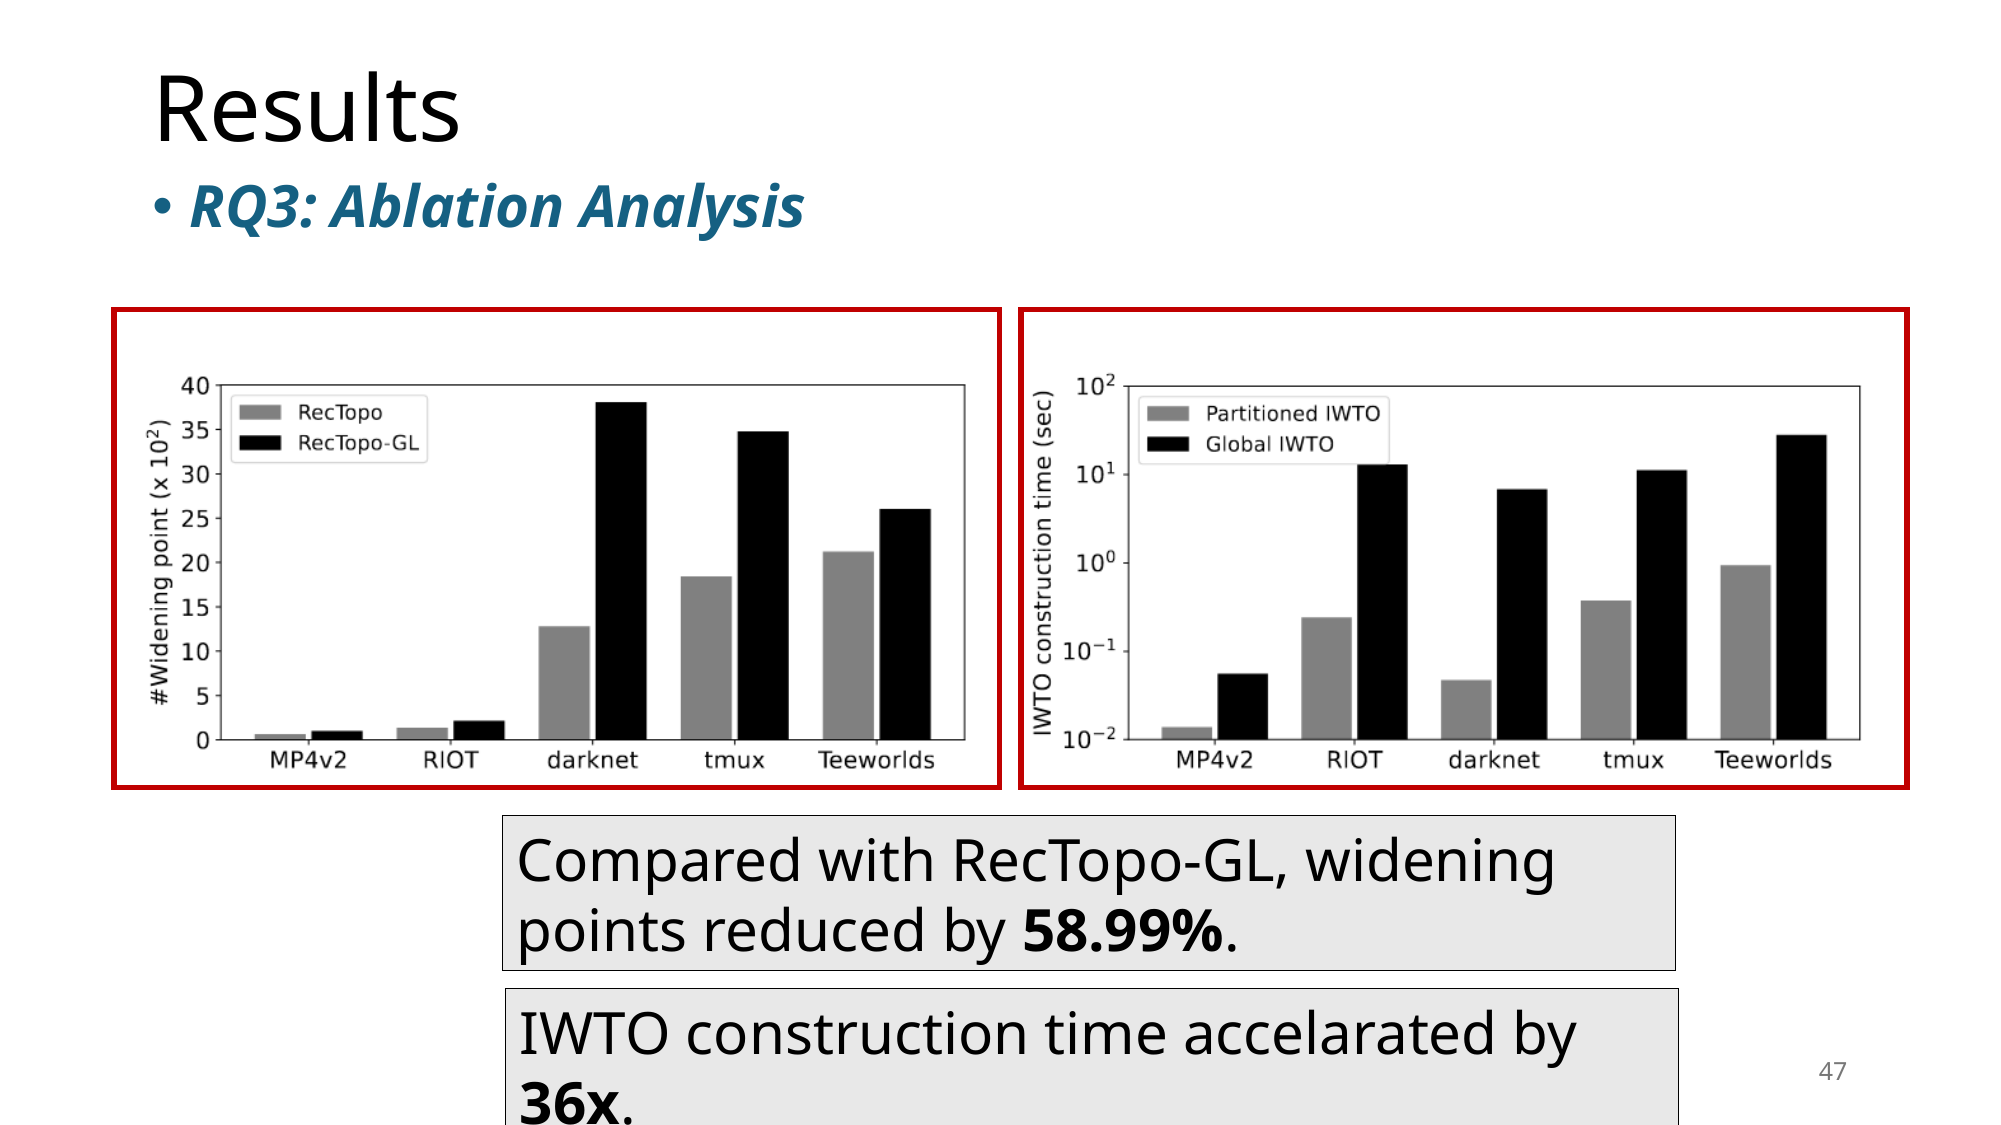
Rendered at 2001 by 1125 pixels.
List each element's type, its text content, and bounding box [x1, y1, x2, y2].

text_box IWTO construction time accelarated by 36x. [505, 988, 1679, 1125]
text_box Compared with RecTopo-GL, widening points reduced by 58.99%. [502, 815, 1676, 971]
slide_number 47 [1679, 1042, 1863, 1103]
text_box [1019, 308, 1909, 789]
picture [113, 330, 1887, 795]
list RQ3: Ablation Analysis [137, 170, 921, 260]
text_box [112, 308, 1001, 789]
title Results [137, 57, 1863, 166]
